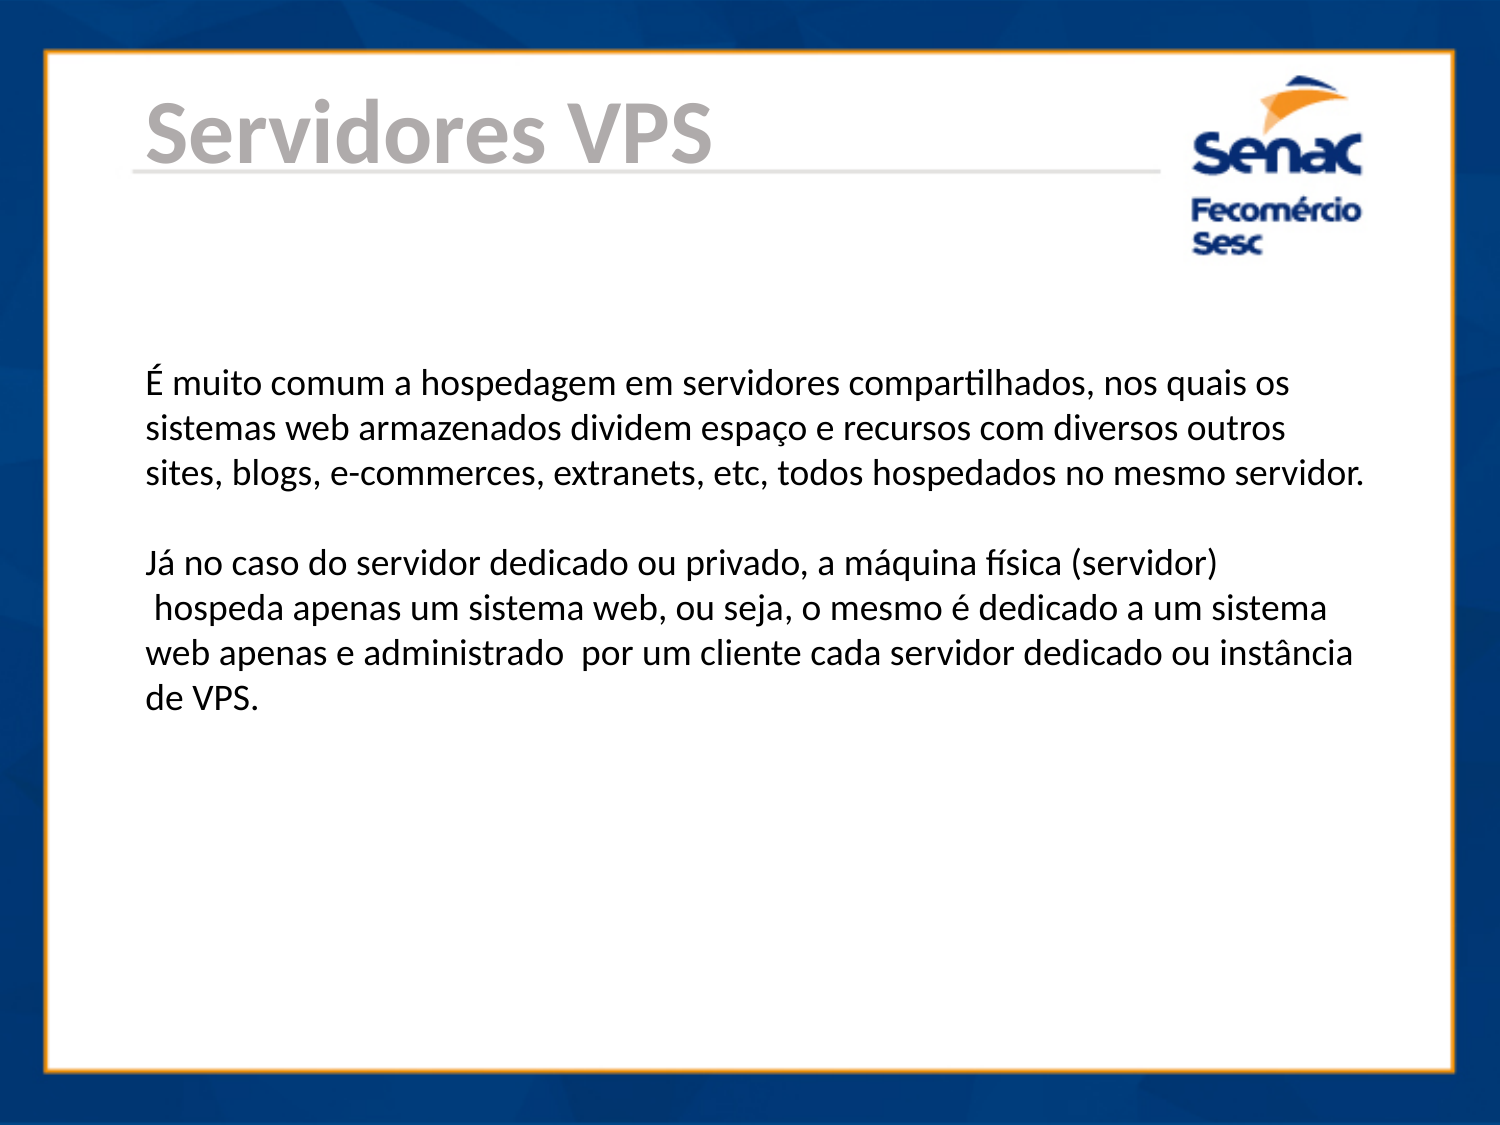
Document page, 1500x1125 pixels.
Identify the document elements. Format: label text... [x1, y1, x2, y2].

text_box Servidores VPS [130, 77, 1130, 191]
picture [0, 0, 1500, 1125]
text_box É muito comum a hospedagem em servidores compartilhados, nos quais os sistemas web armazenados dividem espaço e recursos com diversos outros sites, blogs, e-commerces, extranets, etc, todos hospedados no mesmo servidor. Já no caso do servidor dedicado ou privado, a máquina física (servidor) hospeda apenas um sistema web, ou seja, o mesmo é dedicado a um sistema web apenas e administrado por um cliente cada servidor dedicado ou instância de VPS. [130, 350, 1384, 726]
